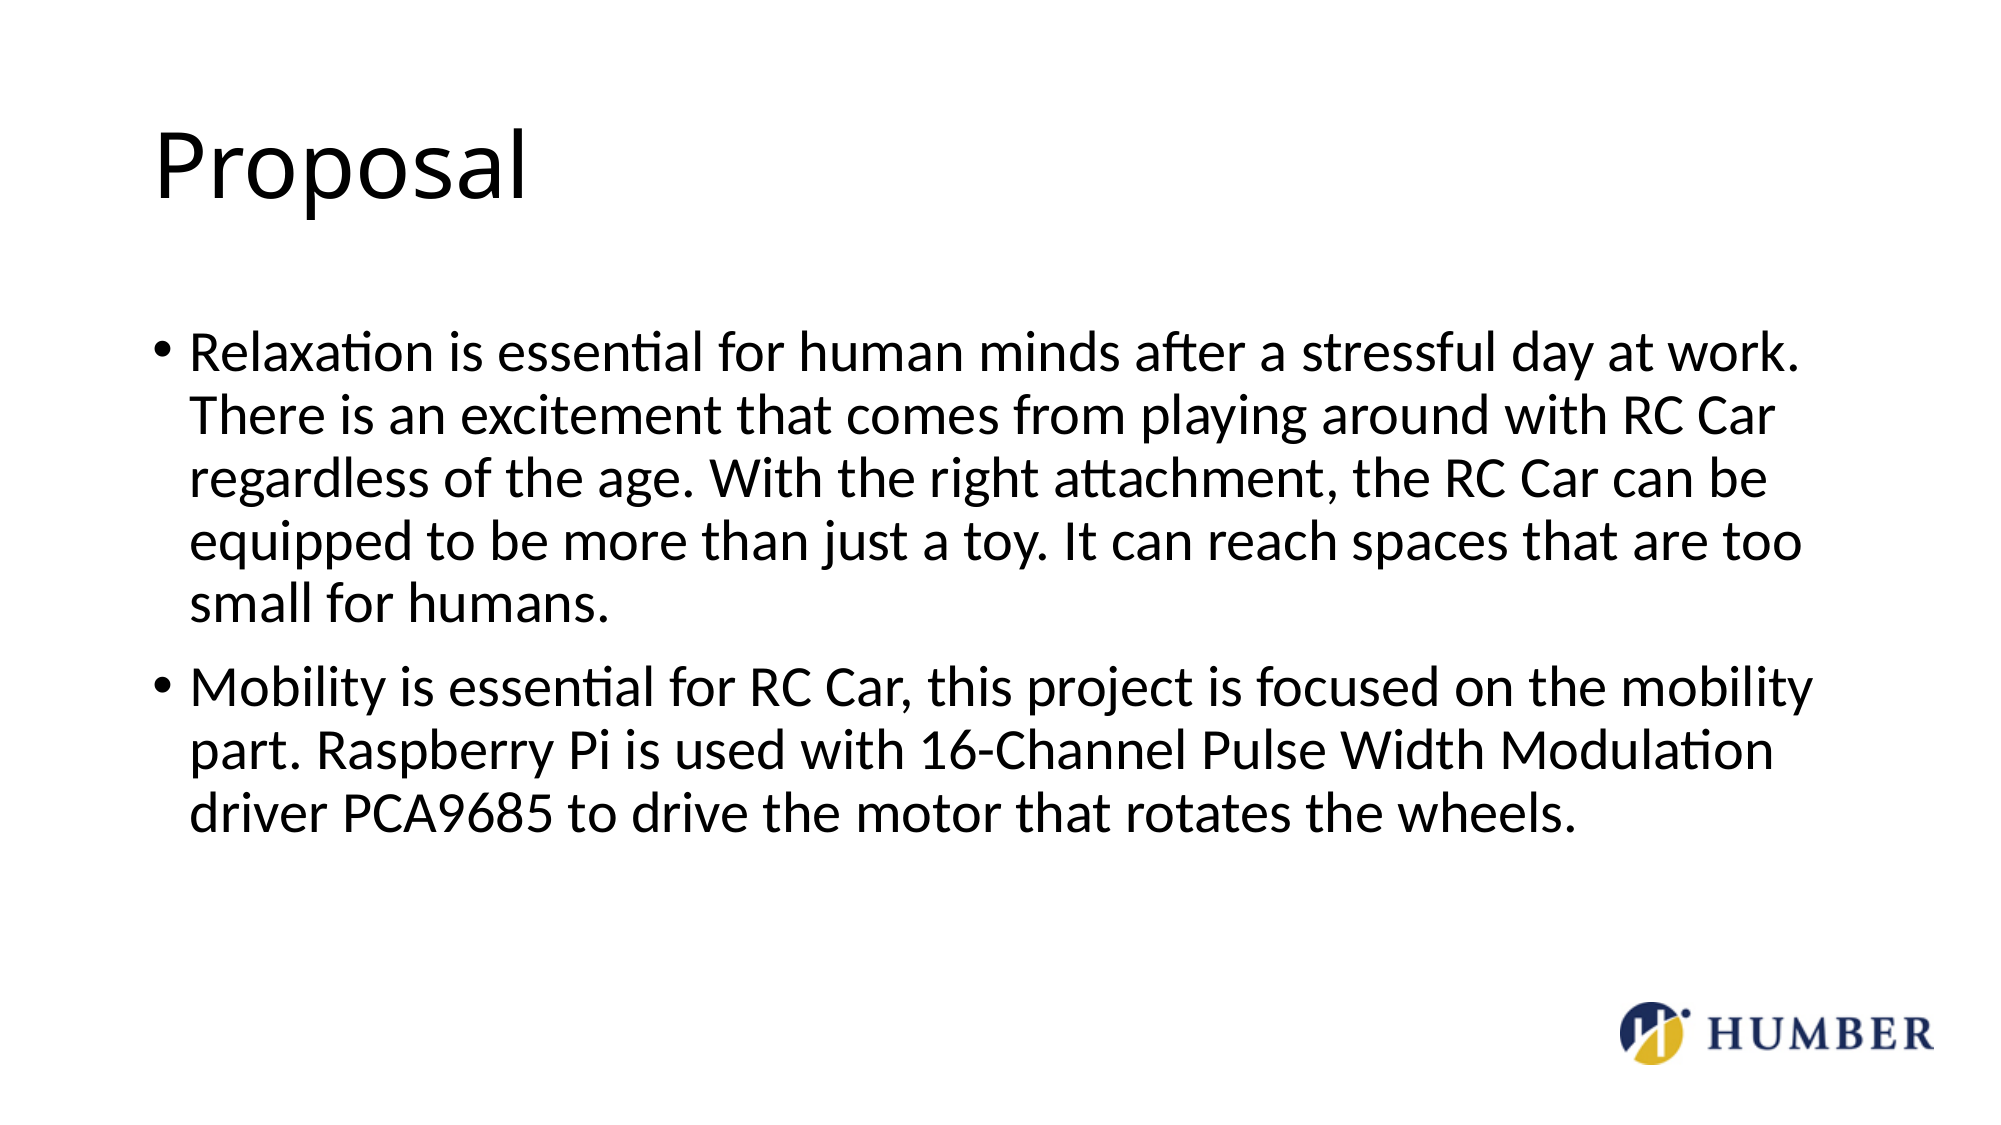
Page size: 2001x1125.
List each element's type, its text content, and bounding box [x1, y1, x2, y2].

title Proposal [137, 59, 1863, 278]
picture [1620, 1002, 1934, 1065]
list Relaxation is essential for human minds after a stressful day at work. There is an excitement that comes from playing around with RC Car regardless of the age. With the right attachment, the RC Car can be equipped to be more than just a toy. It can reach spaces that are too small for humans. Mobility is essential for RC Car, this project is focused on the mobility part. Raspberry Pi is used with 16-Channel Pulse Width Modulation driver PCA9685 to drive the motor that rotates the wheels. [137, 313, 1863, 1028]
